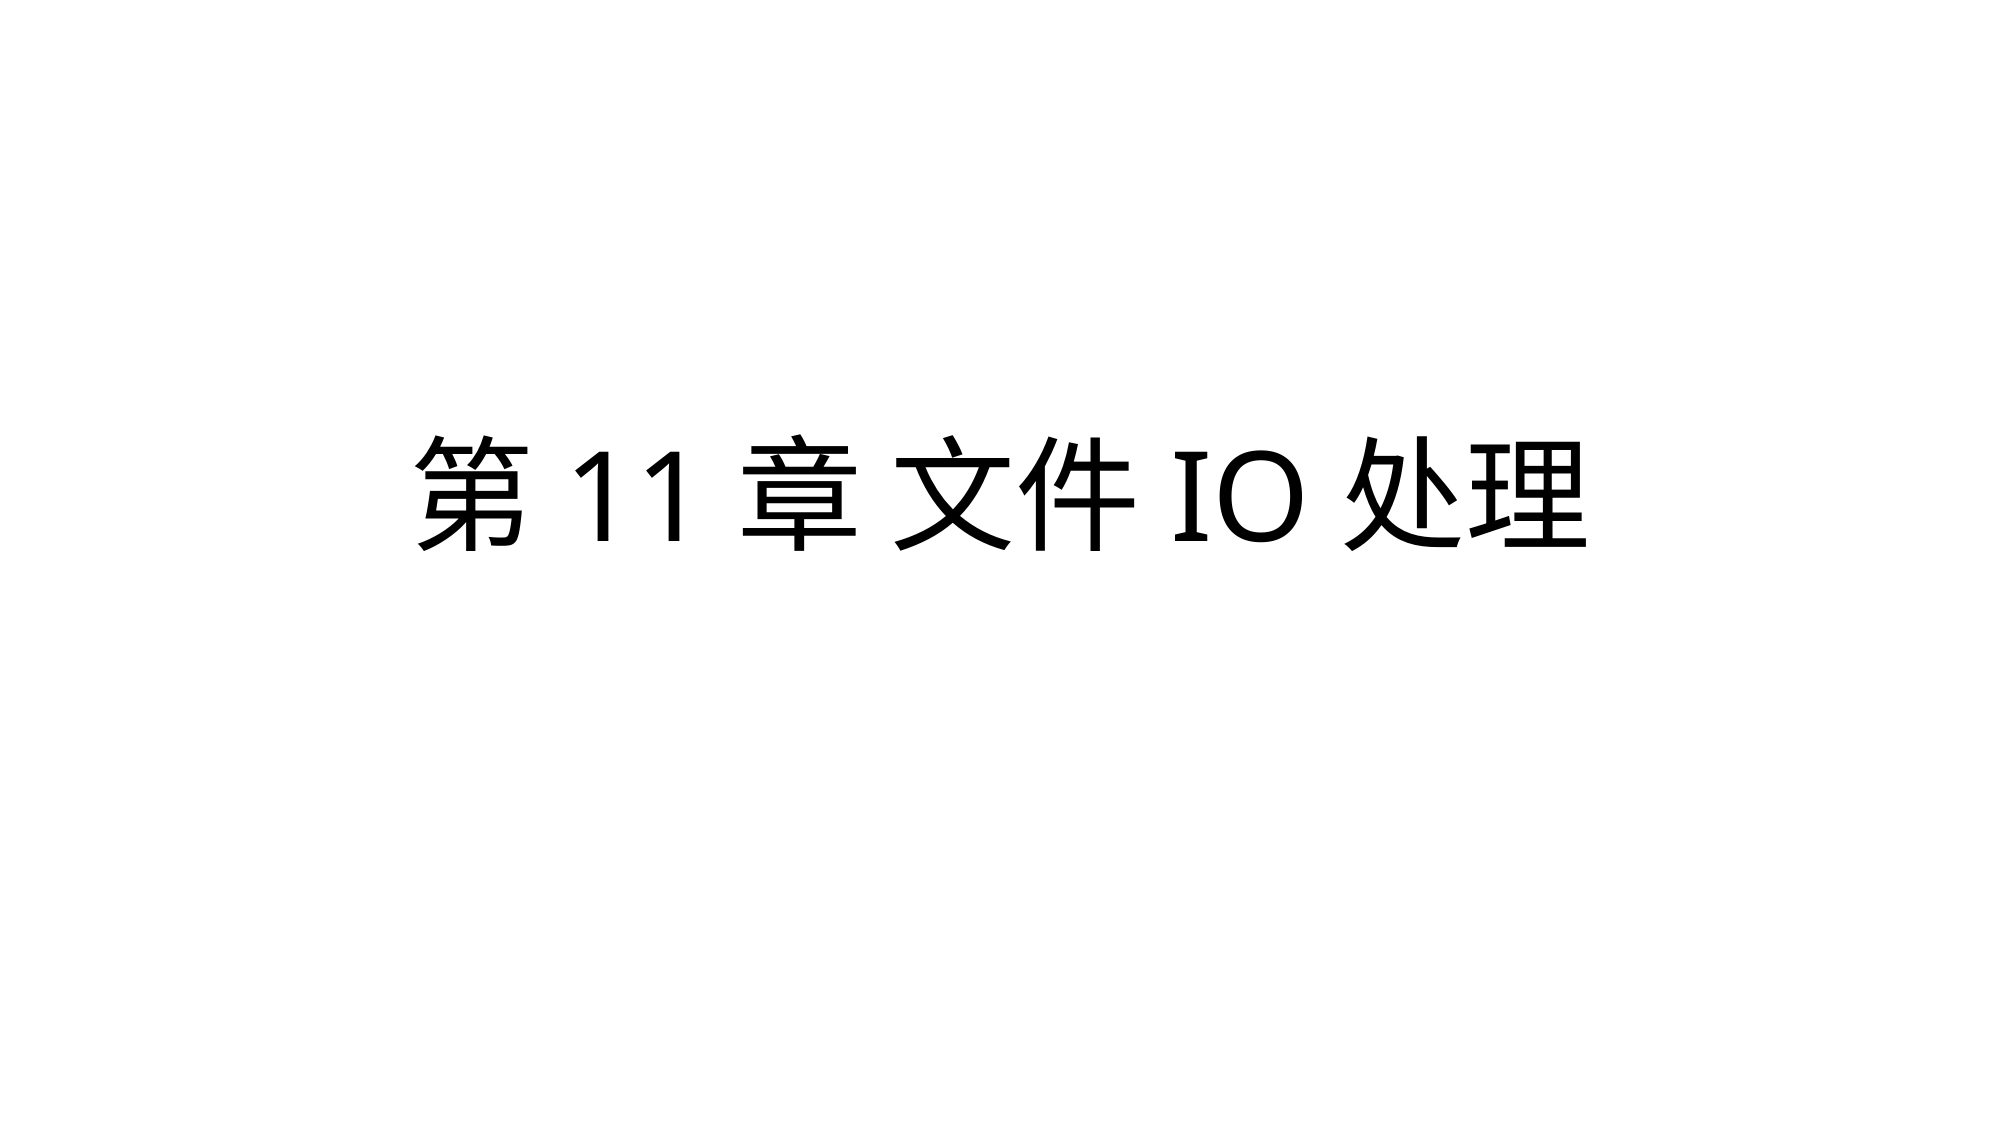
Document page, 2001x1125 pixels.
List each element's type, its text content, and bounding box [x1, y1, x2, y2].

title 第11章 文件IO处理 [249, 184, 1750, 576]
